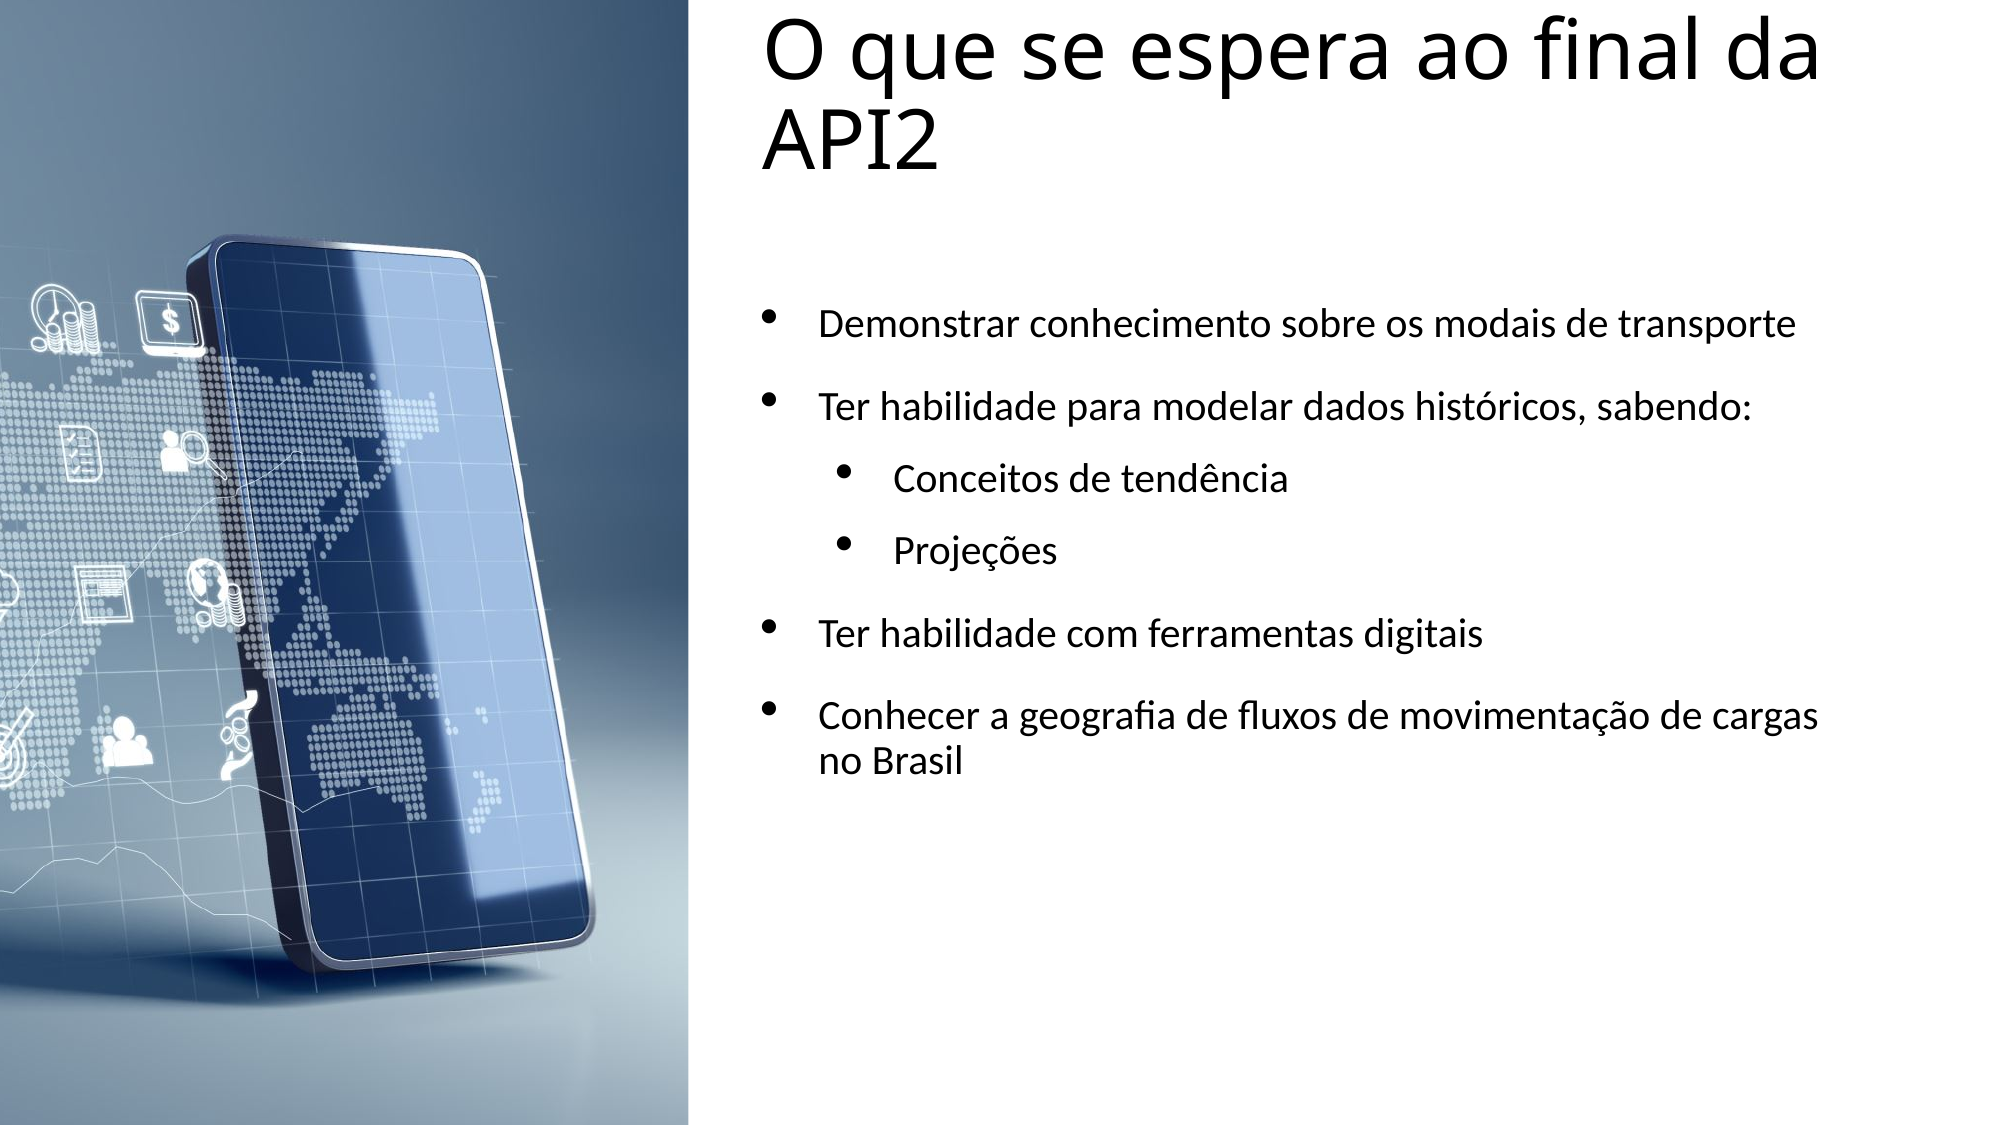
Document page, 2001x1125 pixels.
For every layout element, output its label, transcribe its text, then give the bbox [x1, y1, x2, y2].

title O que se espera ao final da API2 [746, 0, 1863, 195]
list Demonstrar conhecimento sobre os modais de transporte Ter habilidade para modelar dados históricos, sabendo: Conceitos de tendência Projeções Ter habilidade com ferramentas digitais Conhecer a geografia de fluxos de movimentação de cargas no Brasil [746, 294, 1863, 1004]
picture [0, 0, 689, 1125]
